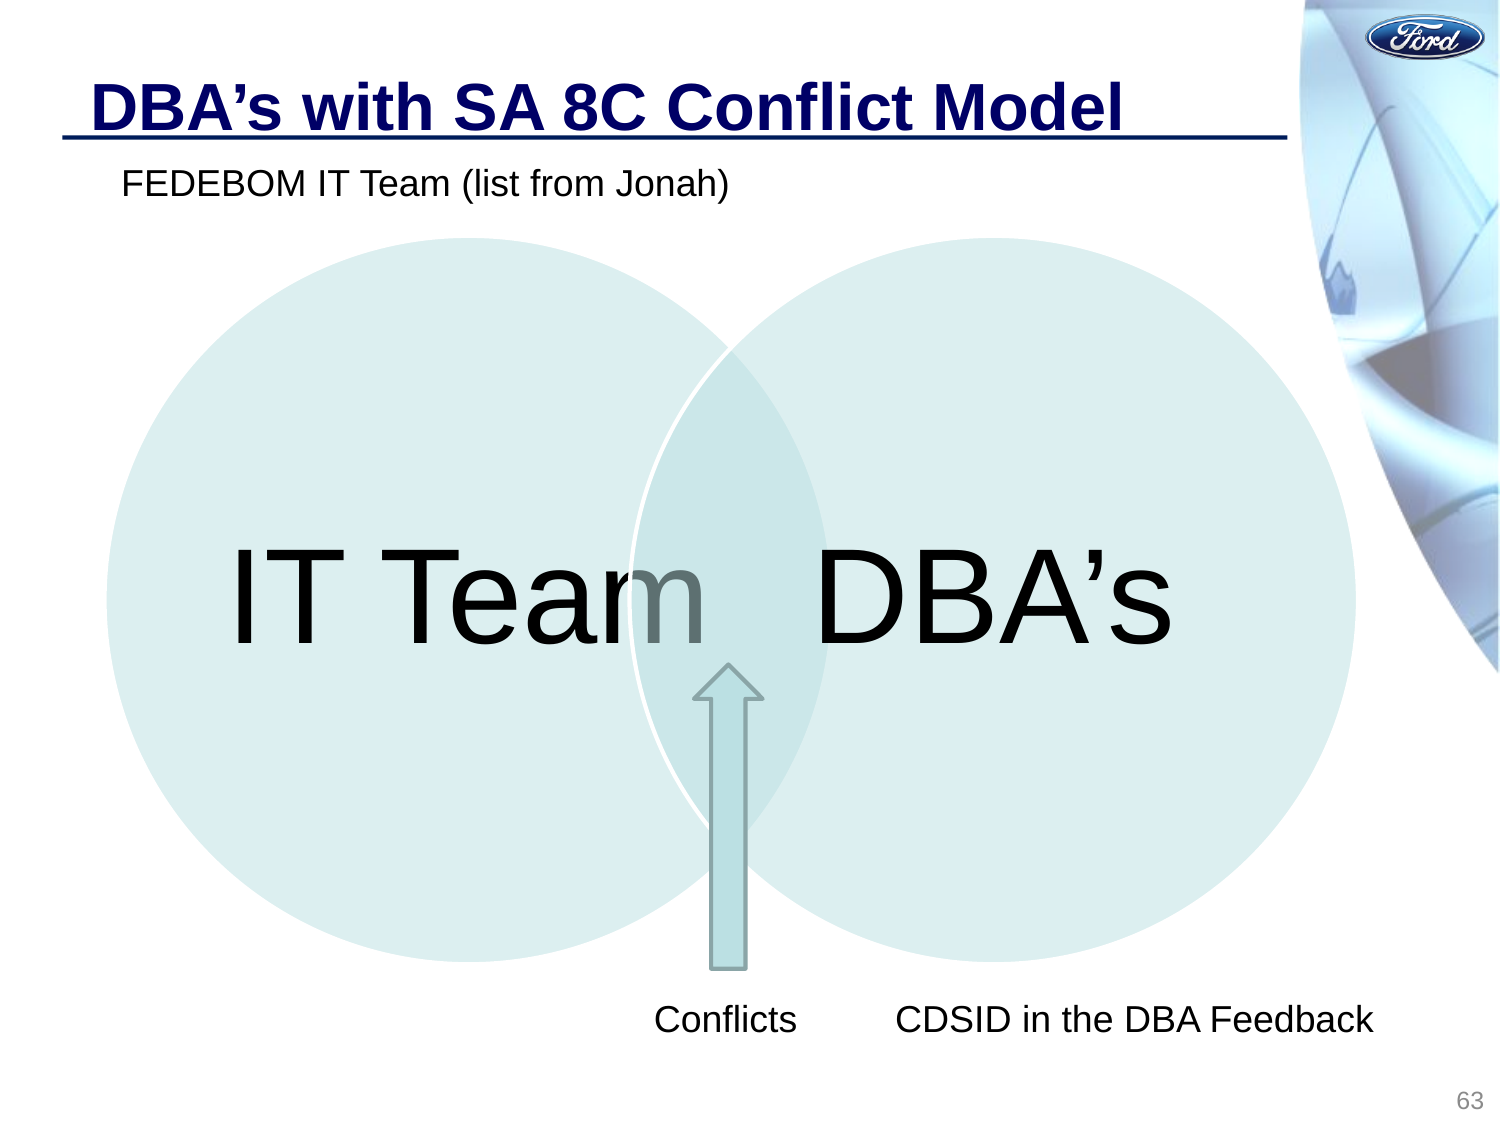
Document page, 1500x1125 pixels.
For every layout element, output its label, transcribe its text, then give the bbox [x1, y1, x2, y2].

picture [1350, 0, 1500, 75]
slide_number 63 [1149, 1074, 1500, 1125]
text_box Conflicts [639, 996, 816, 1048]
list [74, 212, 1388, 988]
title DBA’s with SA 8C Conflict Model [75, 45, 1275, 163]
text_box CDSID in the DBA Feedback [880, 987, 1419, 1048]
text_box FEDEBOM IT Team (list from Jonah) [106, 151, 763, 210]
text_box FEDEBOM IT Team (list from Jonah) [1299, 0, 1500, 675]
